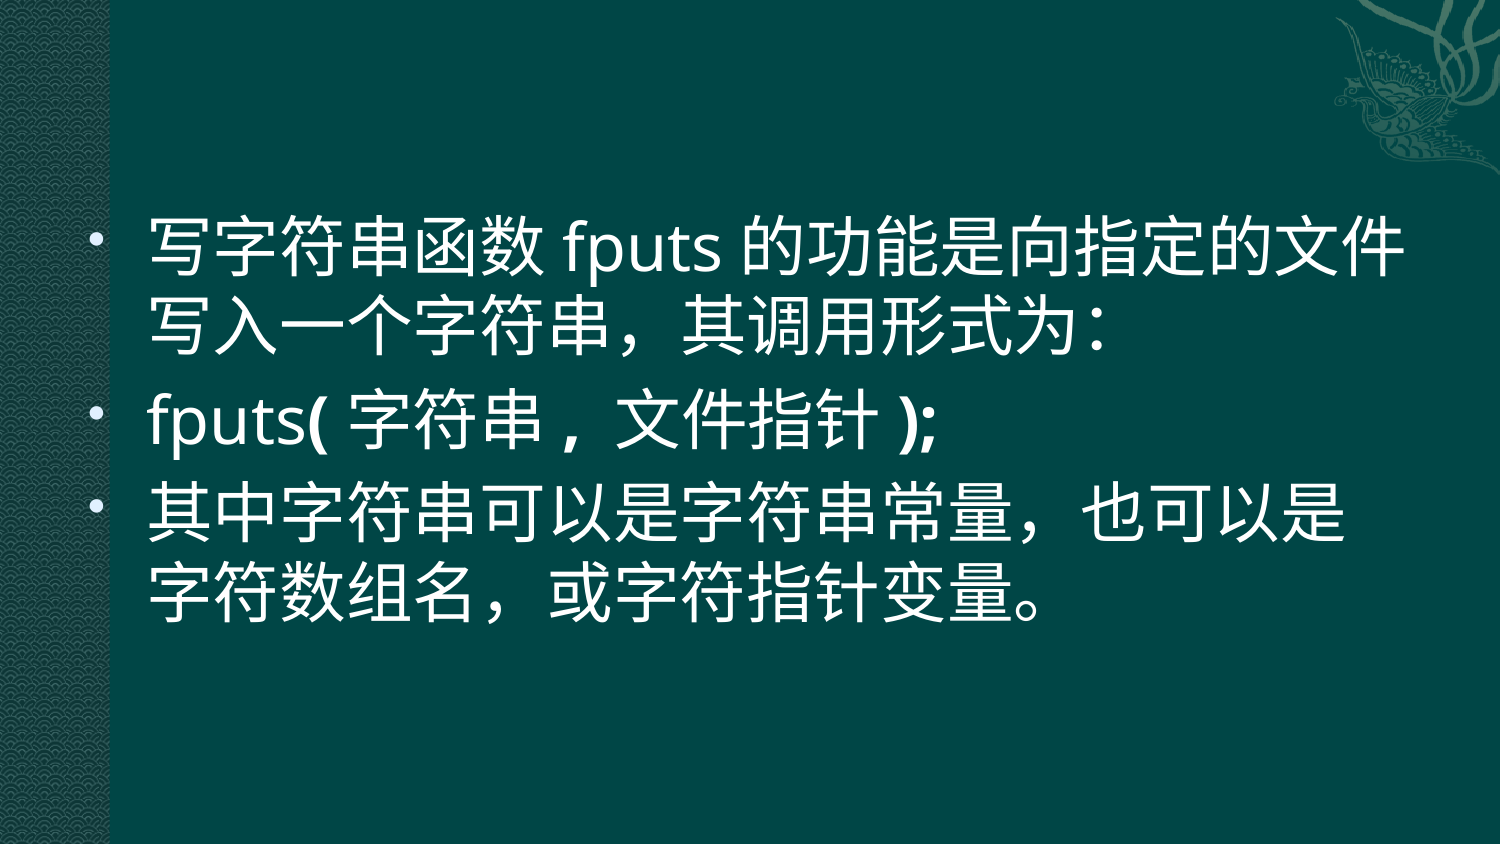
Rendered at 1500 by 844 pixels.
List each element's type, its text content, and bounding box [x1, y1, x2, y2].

list 写字符串函数fputs的功能是向指定的文件写入一个字符串，其调用形式为： fputs(字符串, 文件指针); 其中字符串可以是字符串常量，也可以是字符数组名，或字符指针变量。 [75, 196, 1425, 754]
picture [0, 0, 110, 844]
